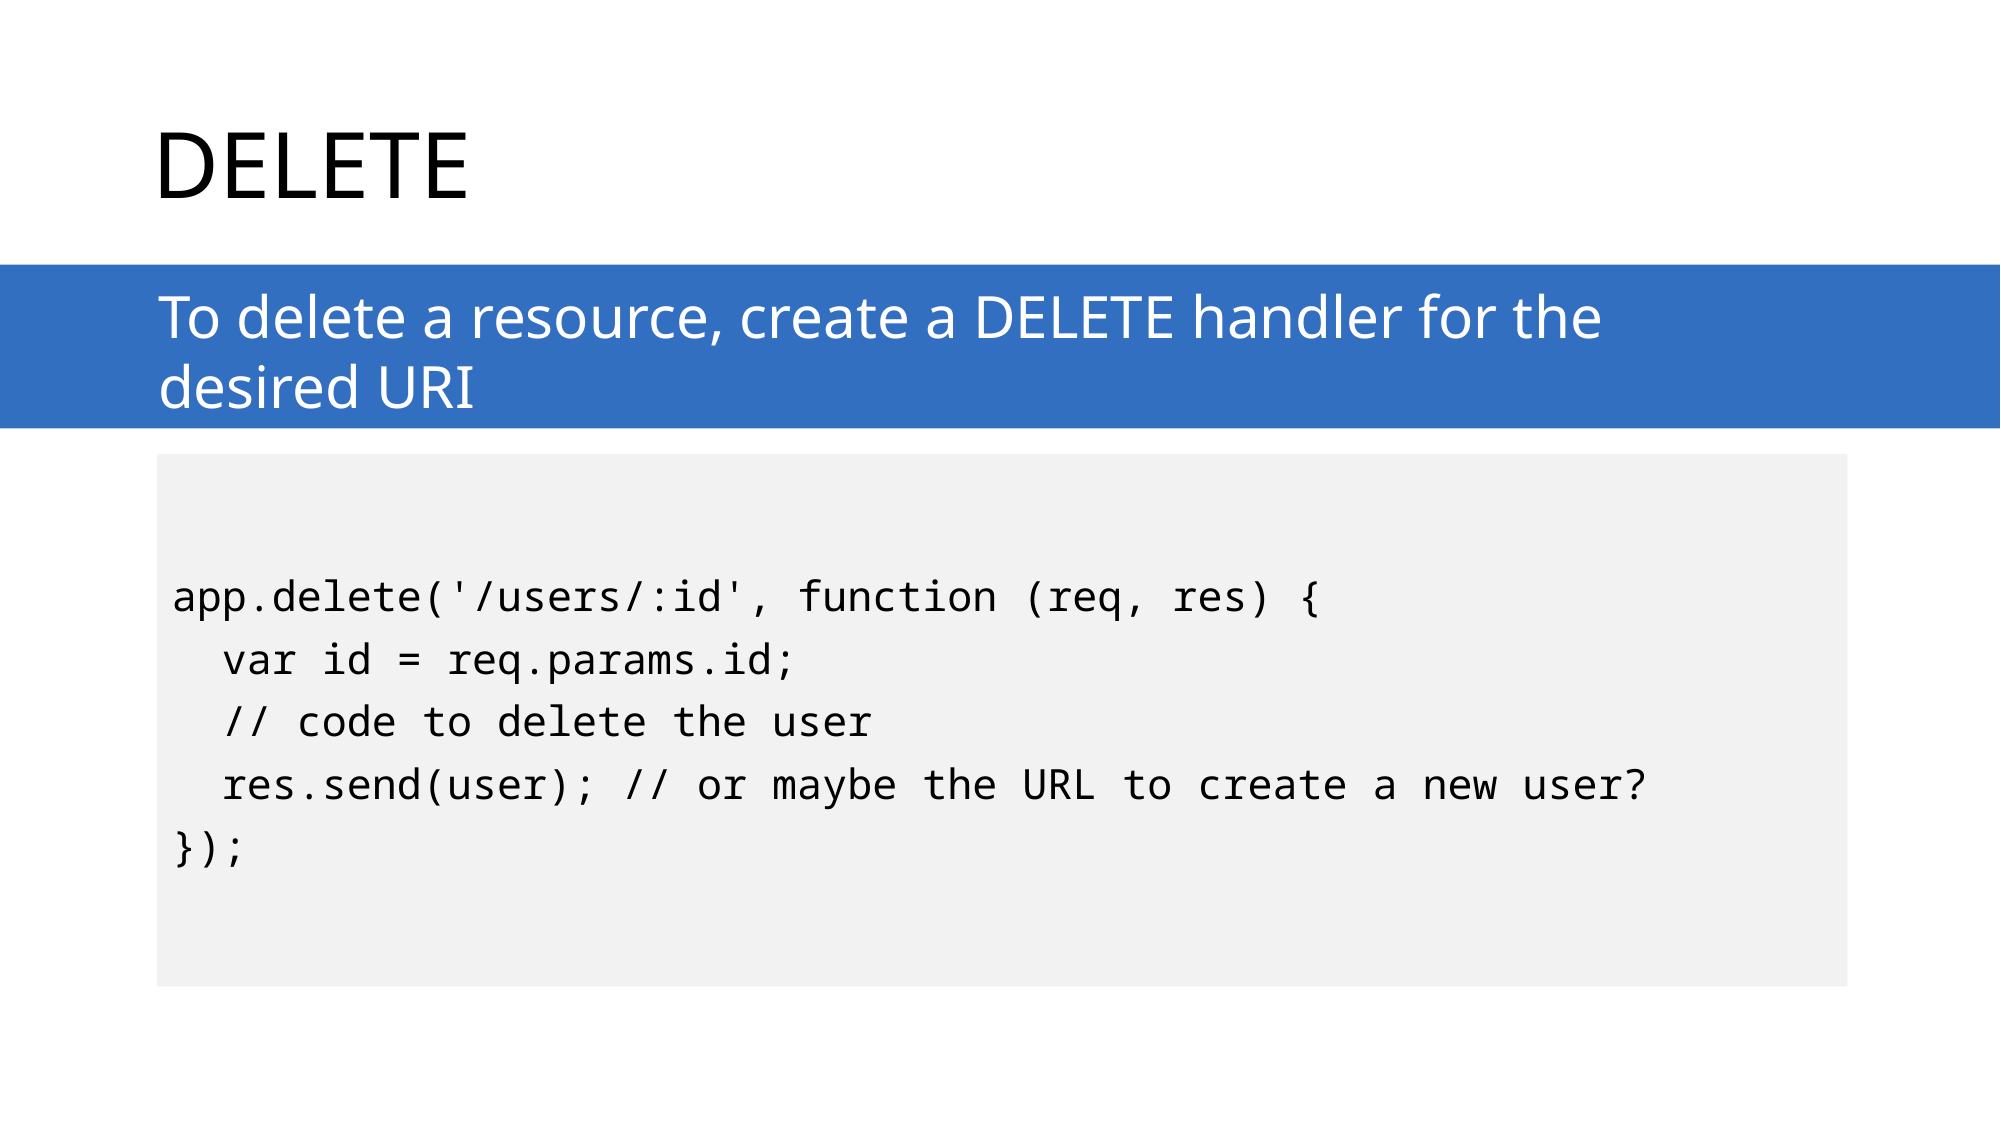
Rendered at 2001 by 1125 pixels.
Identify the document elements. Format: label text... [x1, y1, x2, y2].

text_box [0, 264, 2000, 430]
text_box app.delete('/users/:id', function (req, res) { var id = req.params.id; // code to delete the user res.send(user); // or maybe the URL to create a new user? }); [156, 453, 1848, 987]
title DELETE [137, 59, 1863, 264]
